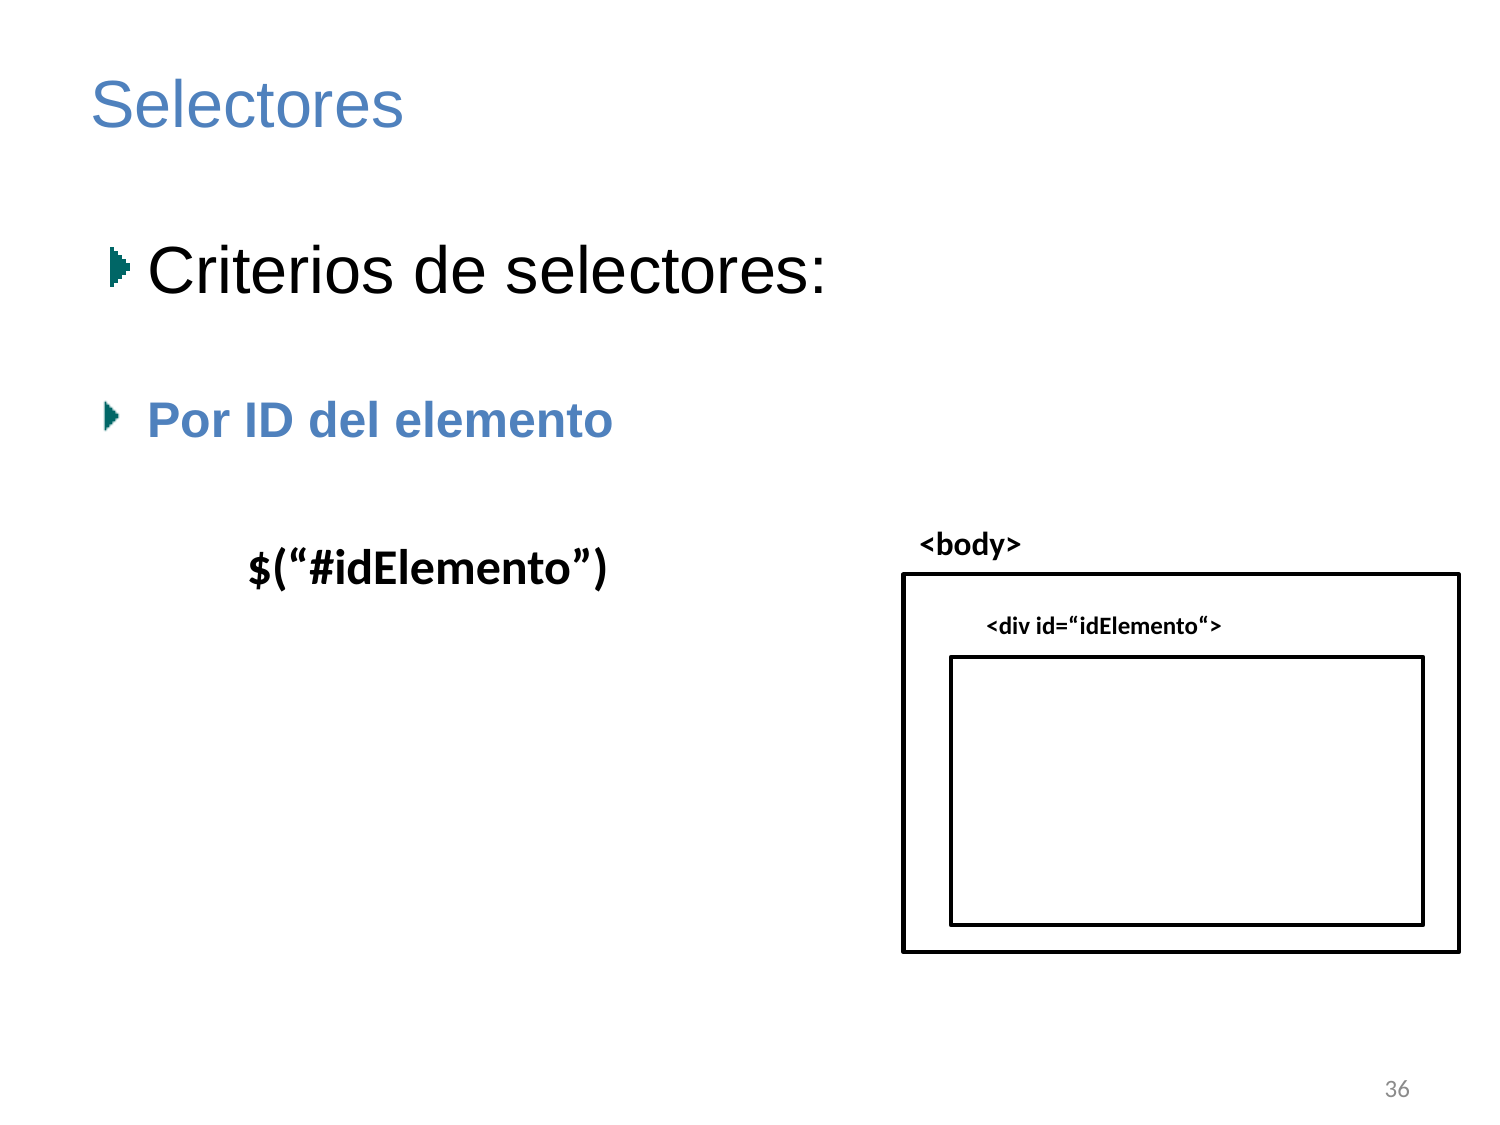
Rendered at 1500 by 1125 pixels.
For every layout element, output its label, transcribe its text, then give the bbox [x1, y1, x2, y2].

picture [90, 399, 126, 435]
list Criterios de selectores: Por ID del elemento [75, 219, 1423, 528]
slide_number 36 [1074, 1057, 1425, 1118]
text_box [949, 655, 1425, 927]
text_box <div id=“idElemento“> [971, 602, 1237, 647]
text_box <body> [904, 515, 1037, 570]
title Selectores [74, 31, 1256, 172]
text_box $(“#idElemento”) [232, 527, 624, 602]
picture [90, 243, 138, 291]
text_box [901, 572, 1461, 954]
